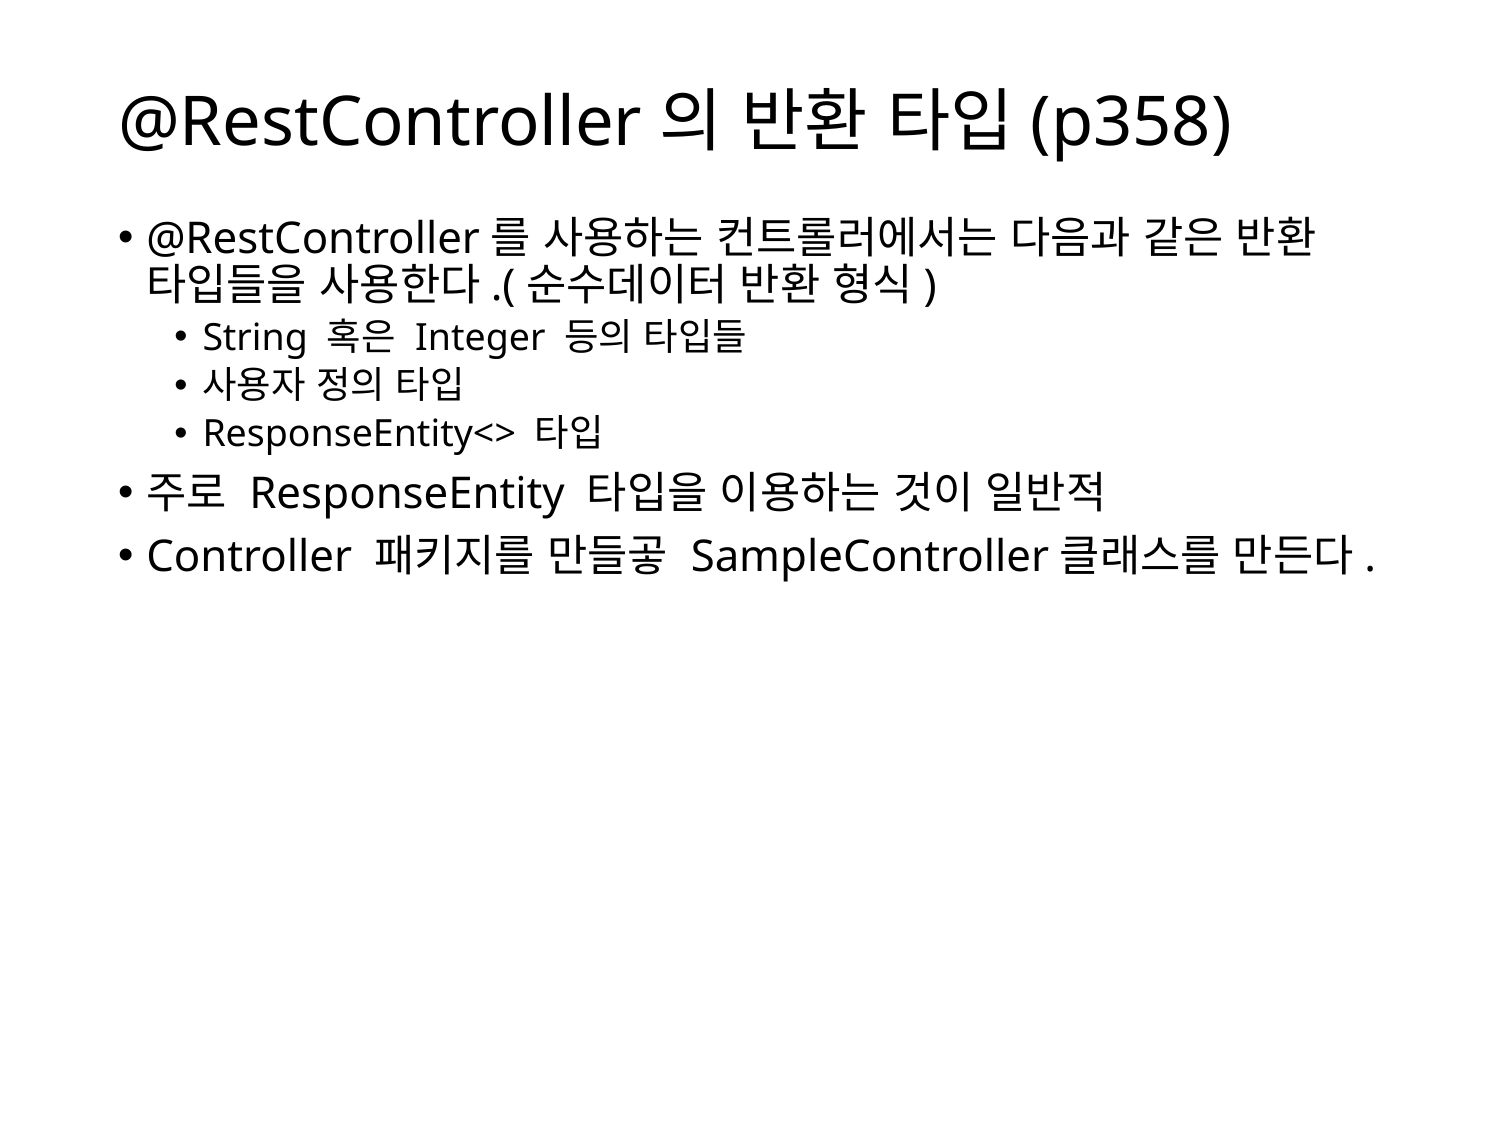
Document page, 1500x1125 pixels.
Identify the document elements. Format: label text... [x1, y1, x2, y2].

list @RestController를 사용하는 컨트롤러에서는 다음과 같은 반환 타입들을 사용한다.(순수데이터 반환 형식) String 혹은 Integer 등의 타입들 사용자 정의 타입 ResponseEntity<> 타입 주로 ResponseEntity 타입을 이용하는 것이 일반적 Controller 패키지를 만들곻 SampleController클래스를 만든다. [103, 208, 1397, 1014]
title @RestController의 반환 타입(p358) [103, 59, 1397, 188]
